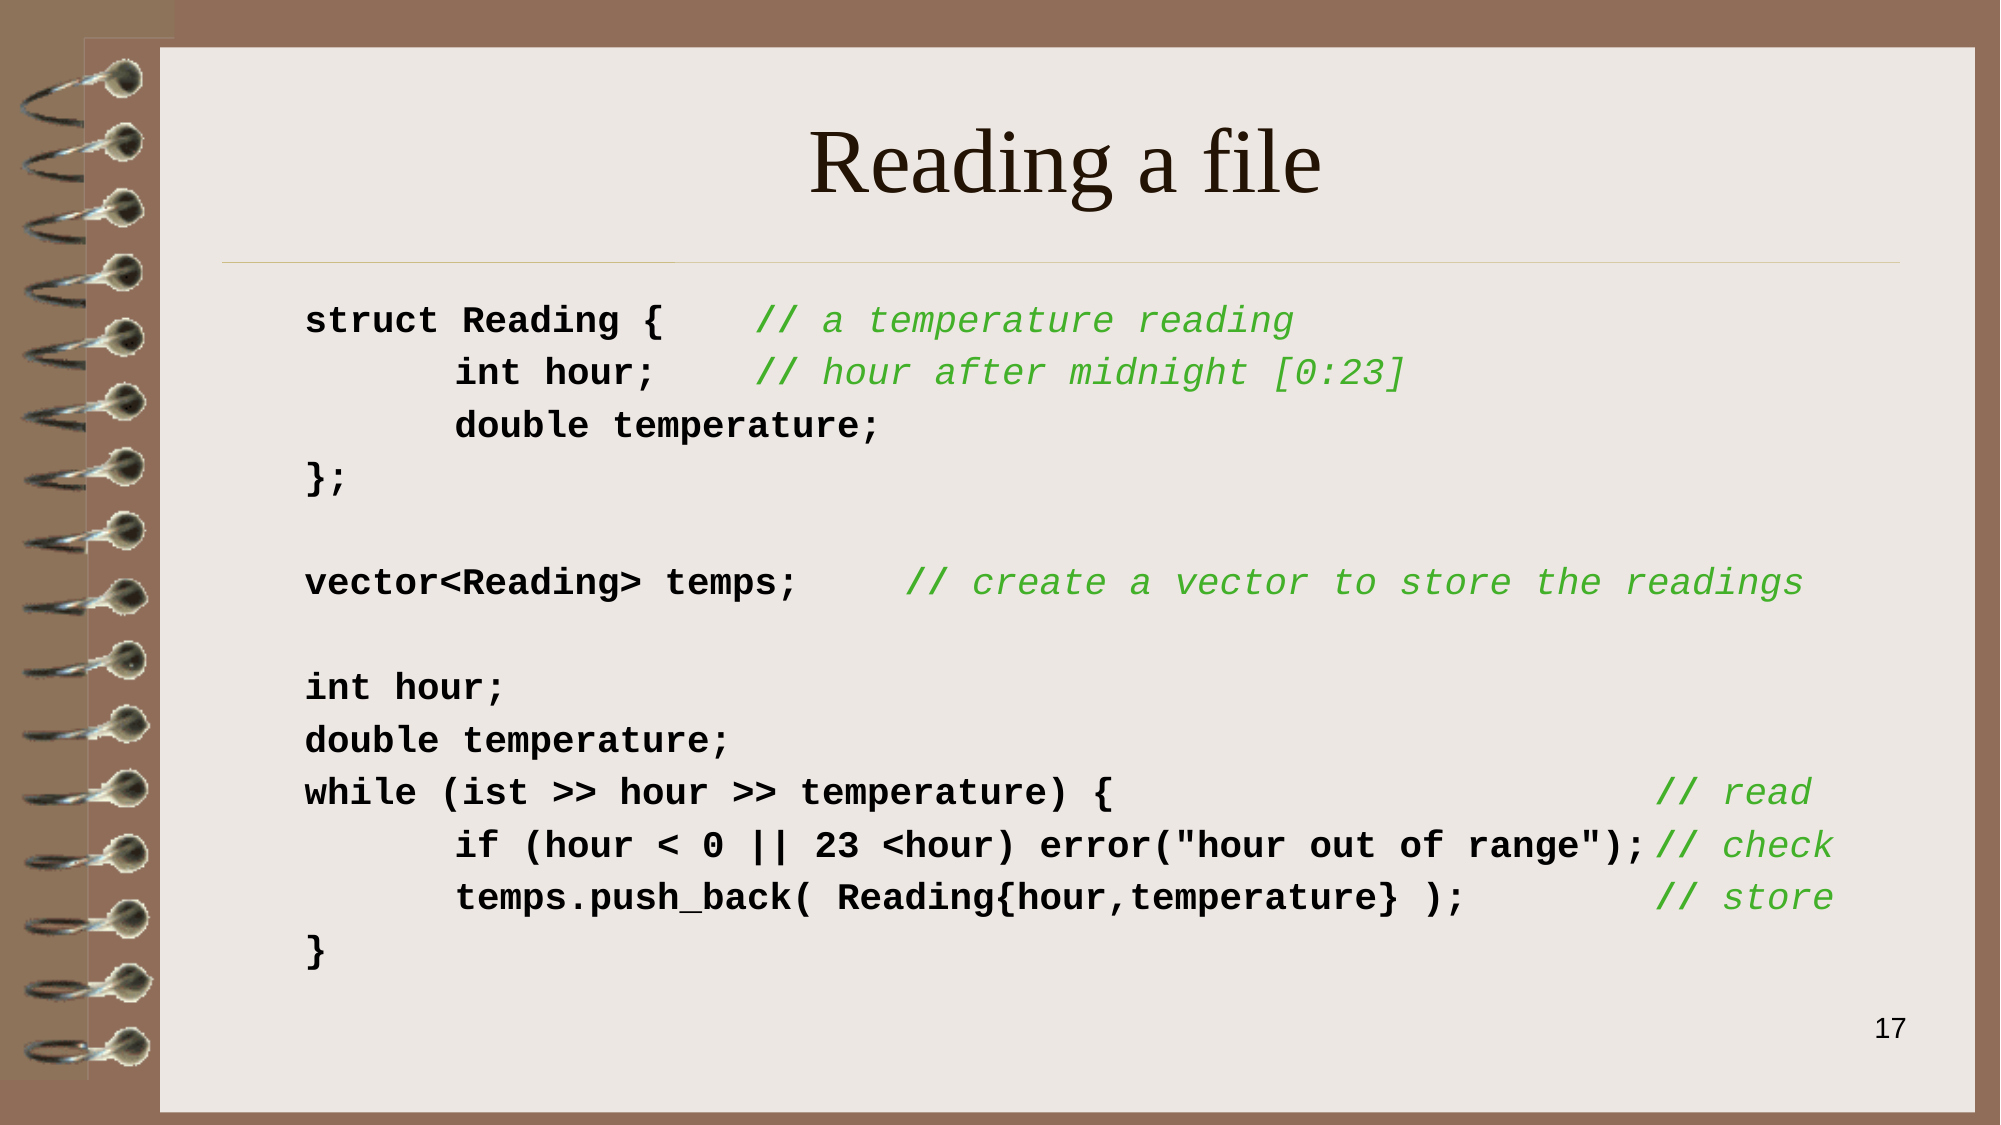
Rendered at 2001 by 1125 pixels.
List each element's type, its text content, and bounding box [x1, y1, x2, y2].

picture [0, 0, 175, 1080]
title Reading a file [233, 62, 1900, 250]
list struct Reading { // a temperature reading int hour; // hour after midnight [0:23] double temperature; }; vector<Reading> temps; // create a vector to store the readings int hour; double temperature; while (ist >> hour >> temperature) { // read if (hour < 0 || 23 <hour) error("hour out of range"); // check temps.push_back( Reading{hour,temperature} ); // store } [233, 287, 1900, 963]
slide_number 17 [1505, 1001, 1922, 1077]
